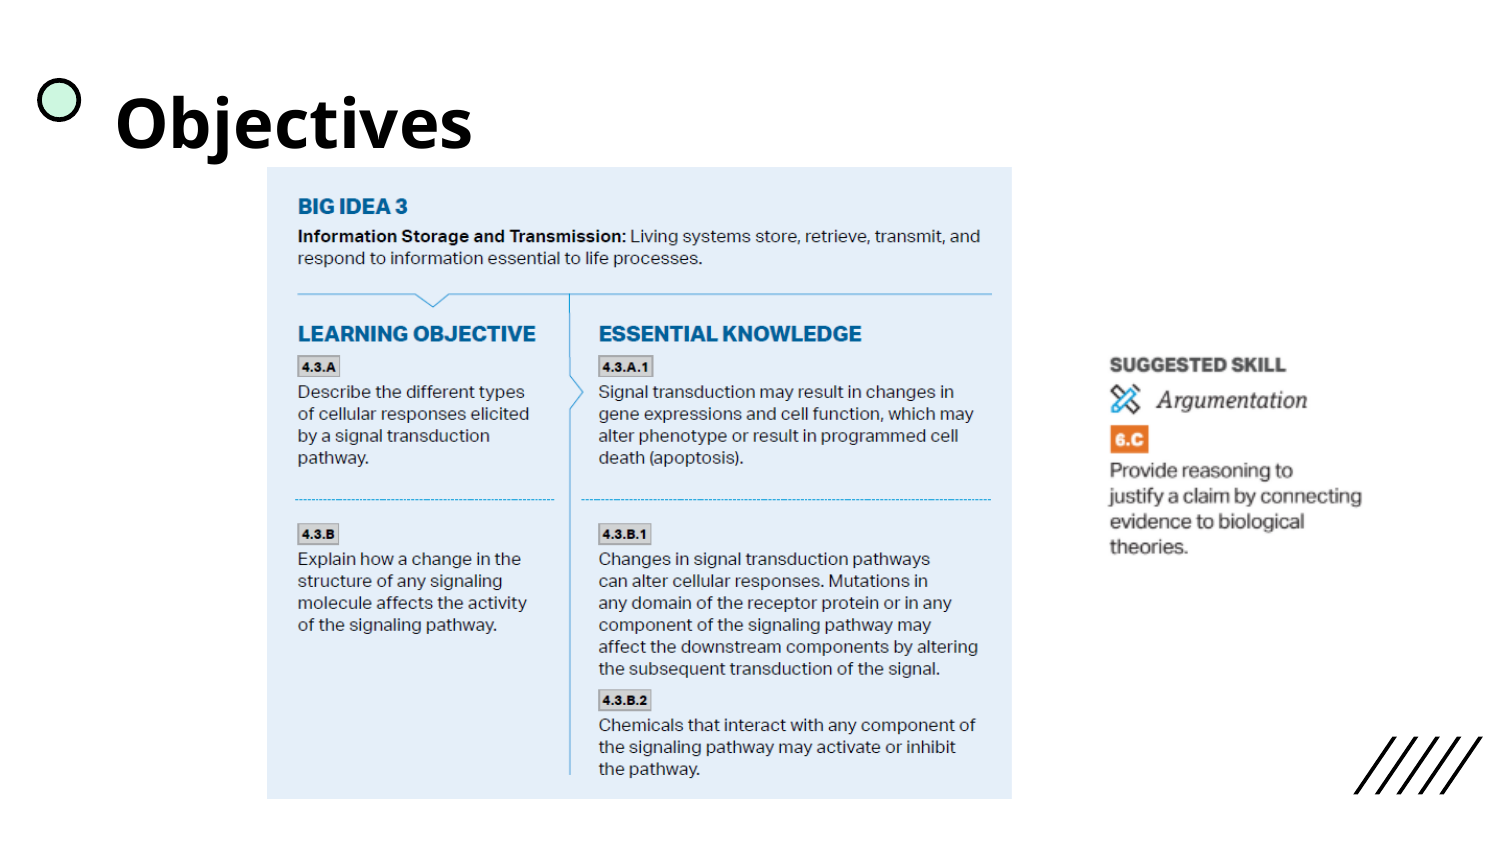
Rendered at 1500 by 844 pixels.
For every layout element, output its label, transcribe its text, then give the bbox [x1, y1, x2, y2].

picture [1086, 332, 1381, 593]
picture [267, 165, 1016, 800]
title Objectives [103, 44, 1397, 208]
